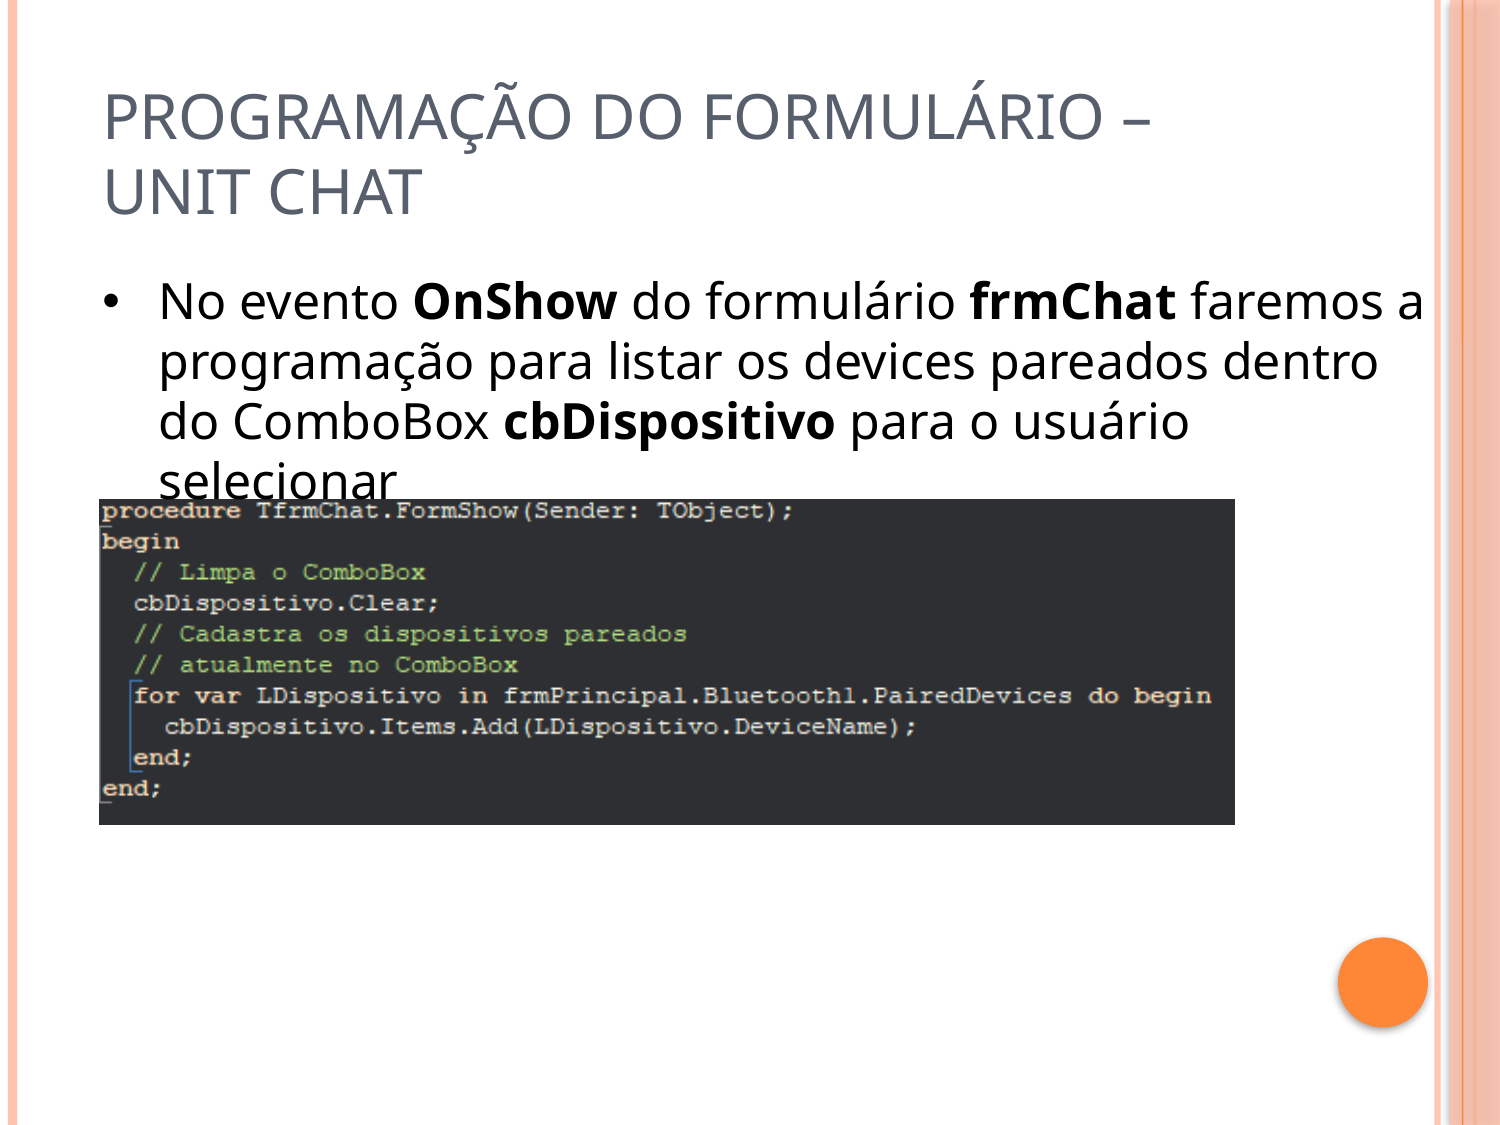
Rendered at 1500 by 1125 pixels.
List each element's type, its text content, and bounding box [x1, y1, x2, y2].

title Programação do Formulário – Unit chat [87, 46, 1313, 235]
text_box No evento OnShow do formulário frmChat faremos a programação para listar os devices pareados dentro do ComboBox cbDispositivo para o usuário selecionar [87, 262, 1450, 518]
picture [99, 499, 1236, 826]
